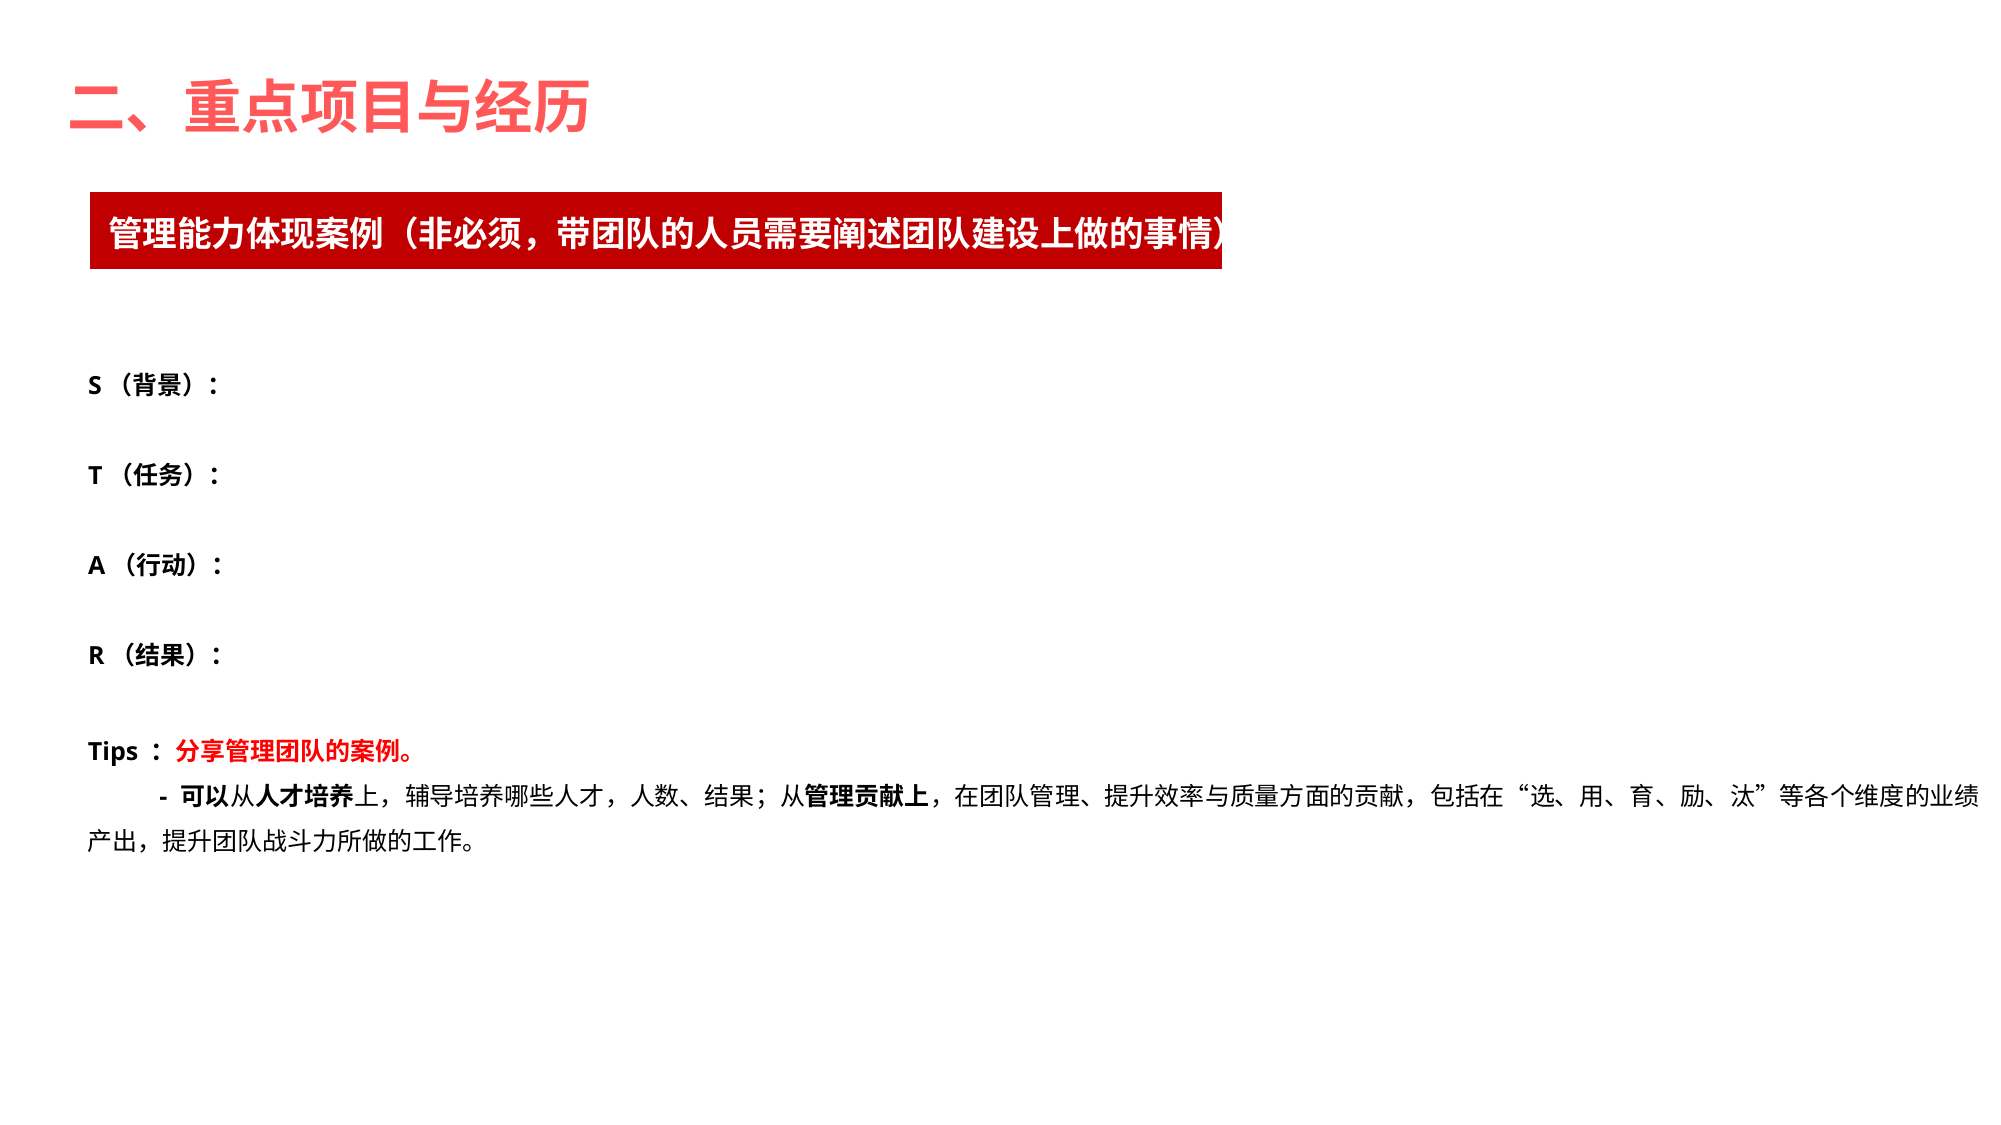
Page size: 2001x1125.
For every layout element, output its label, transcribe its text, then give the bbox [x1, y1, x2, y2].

list 二、重点项目与经历 [52, 70, 1696, 208]
text_box S（背景）： T（任务）： A（行动）： R（结果）： [73, 347, 1882, 713]
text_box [85, 187, 1493, 275]
text_box Tips ：分享管理团队的案例。 - 可以从人才培养上，辅导培养哪些人才，人数、结果；从管理贡献上，在团队管理、提升效率与质量方面的贡献，包括在“选、用、育、励、汰”等各个维度的业绩产出，提升团队战斗力所做的工作。 [73, 713, 2000, 893]
